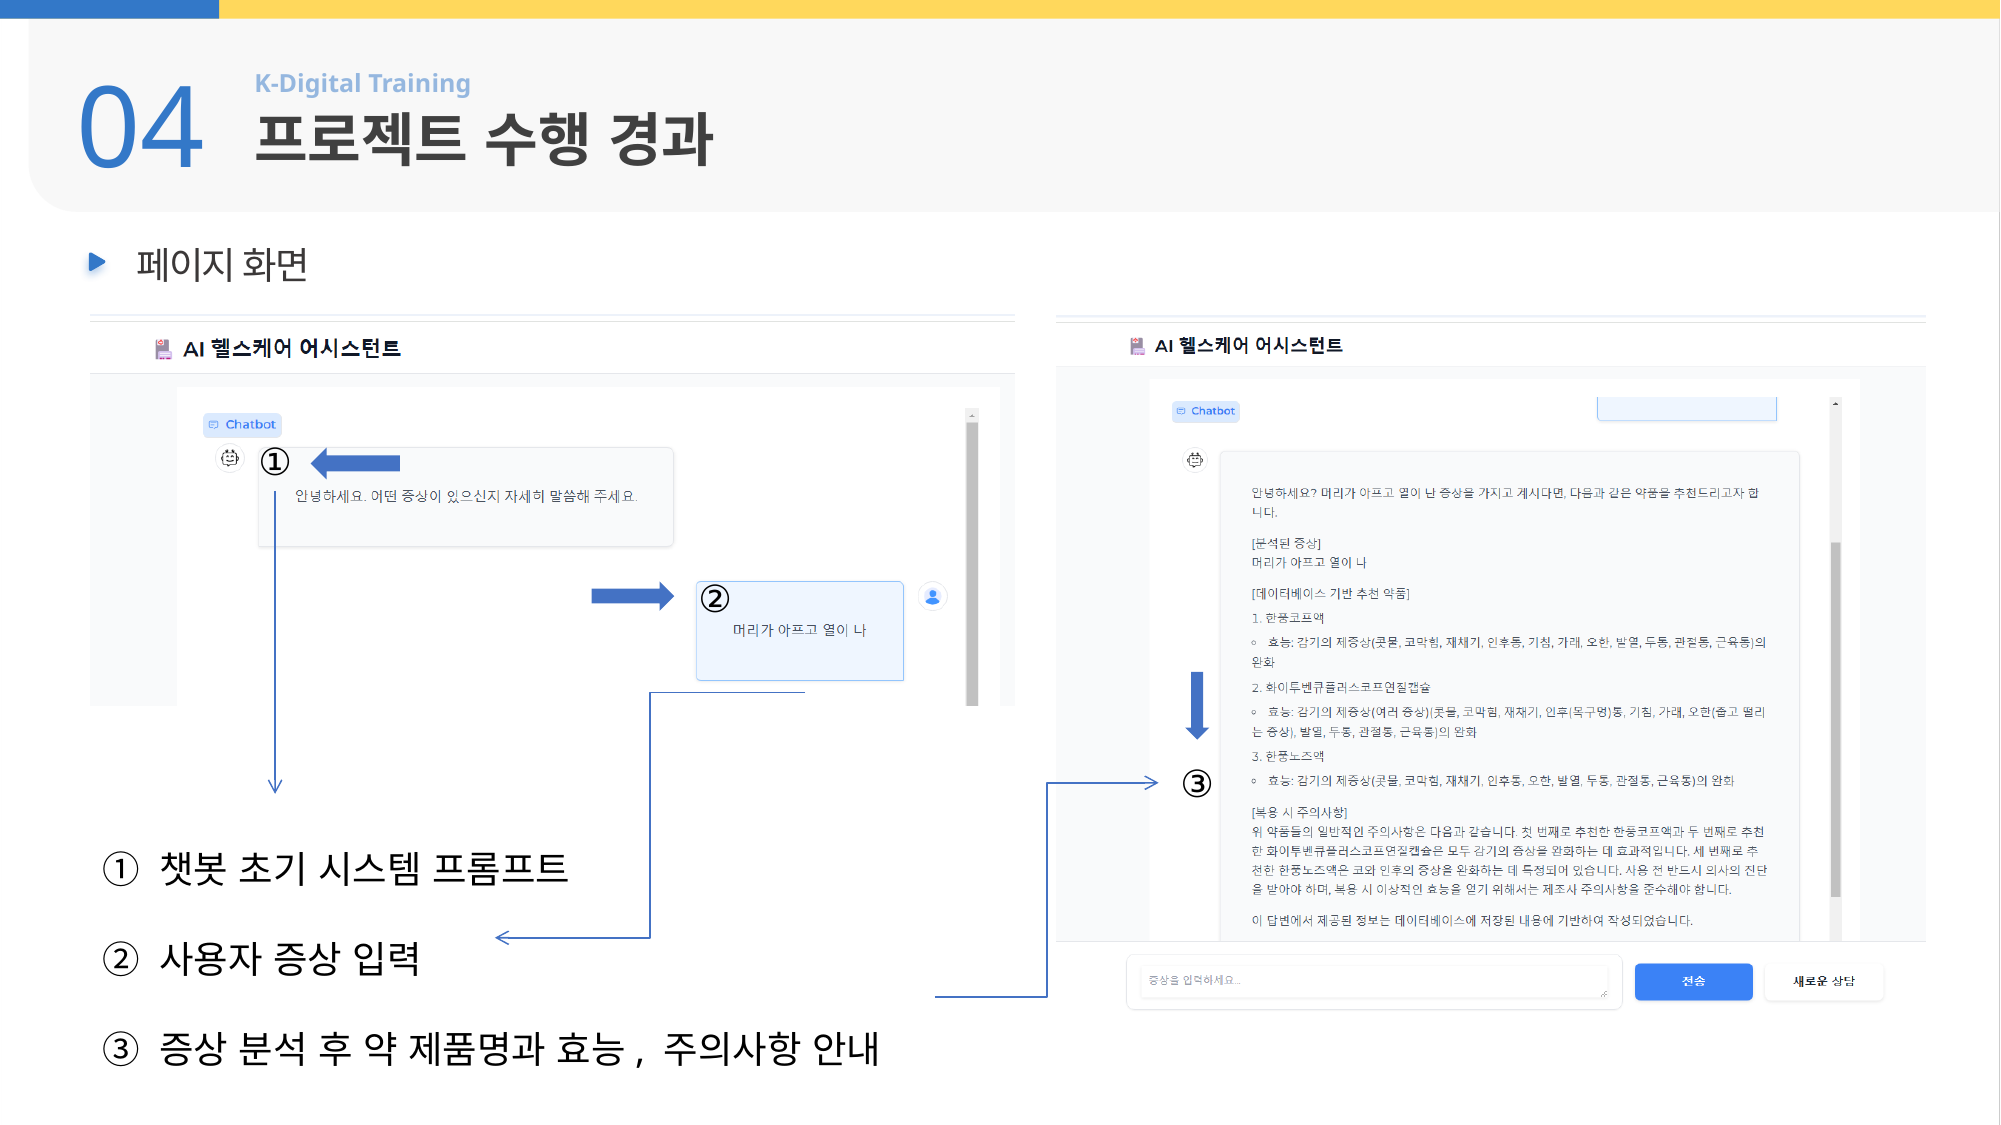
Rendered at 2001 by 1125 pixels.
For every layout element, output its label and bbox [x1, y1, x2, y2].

text_box [494, 692, 806, 938]
text_box [934, 782, 1159, 998]
picture [0, 0, 2000, 1125]
text_box [61, 54, 1038, 191]
text_box [88, 234, 1816, 296]
